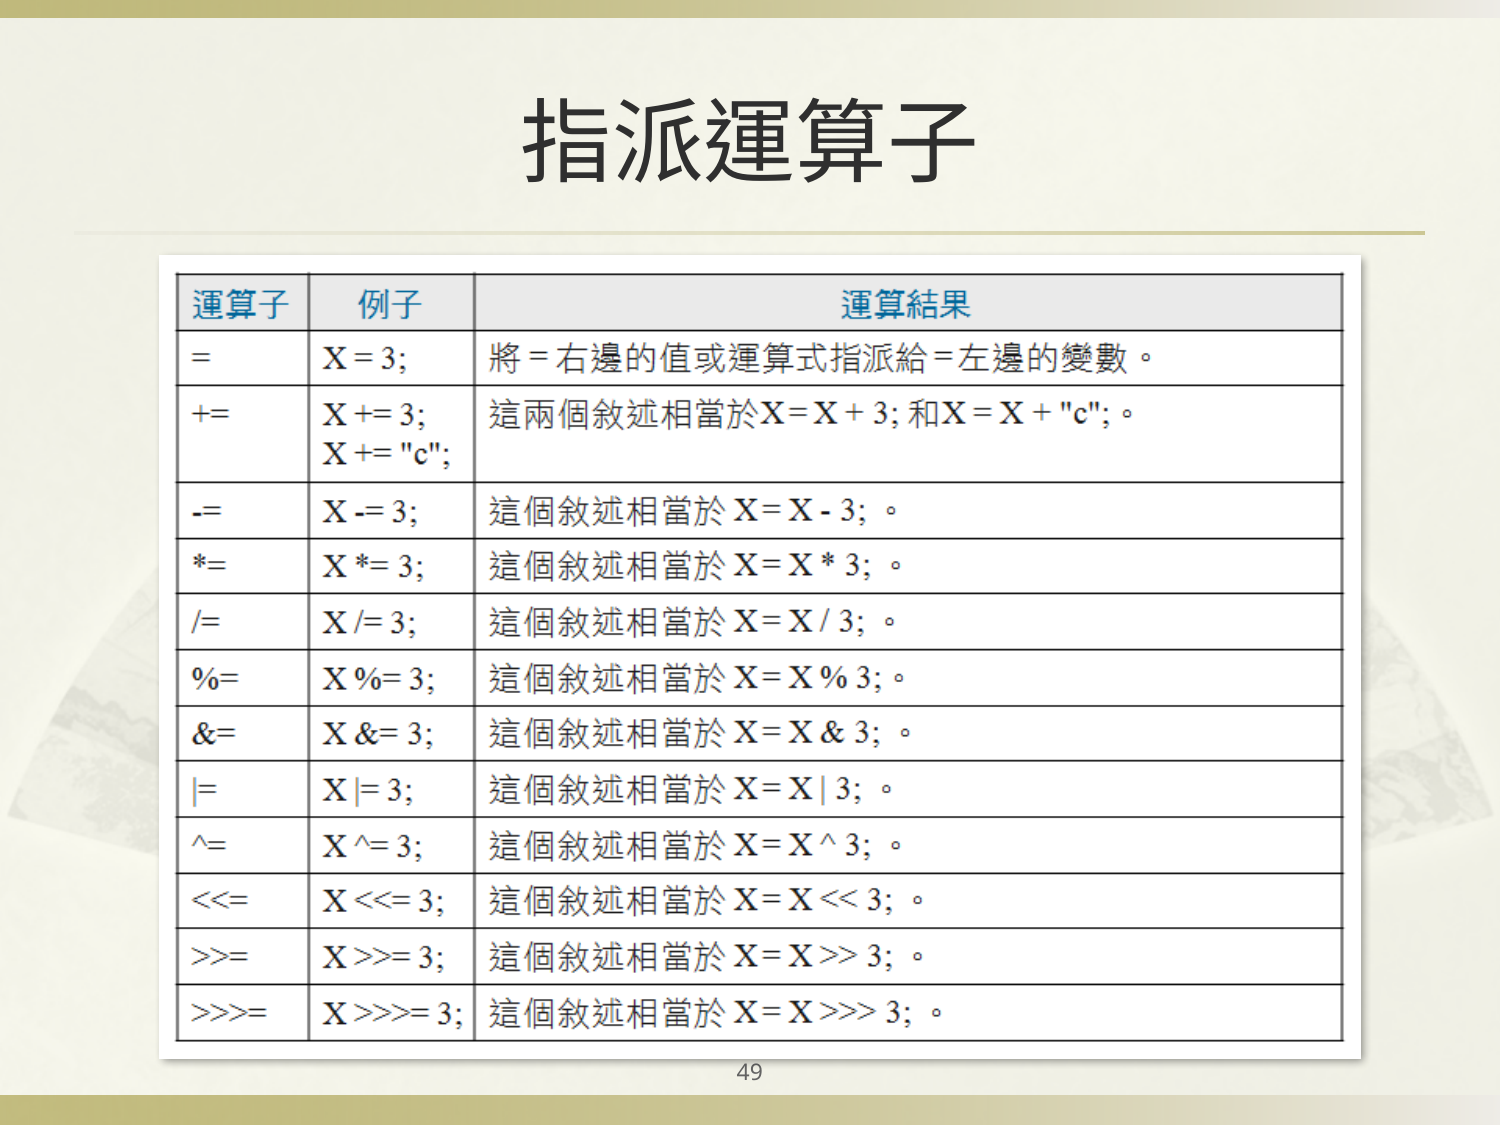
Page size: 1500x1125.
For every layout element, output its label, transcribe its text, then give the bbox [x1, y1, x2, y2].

title 指派運算子 [75, 45, 1425, 233]
slide_number 49 [675, 1069, 825, 1097]
picture [158, 254, 1362, 1060]
